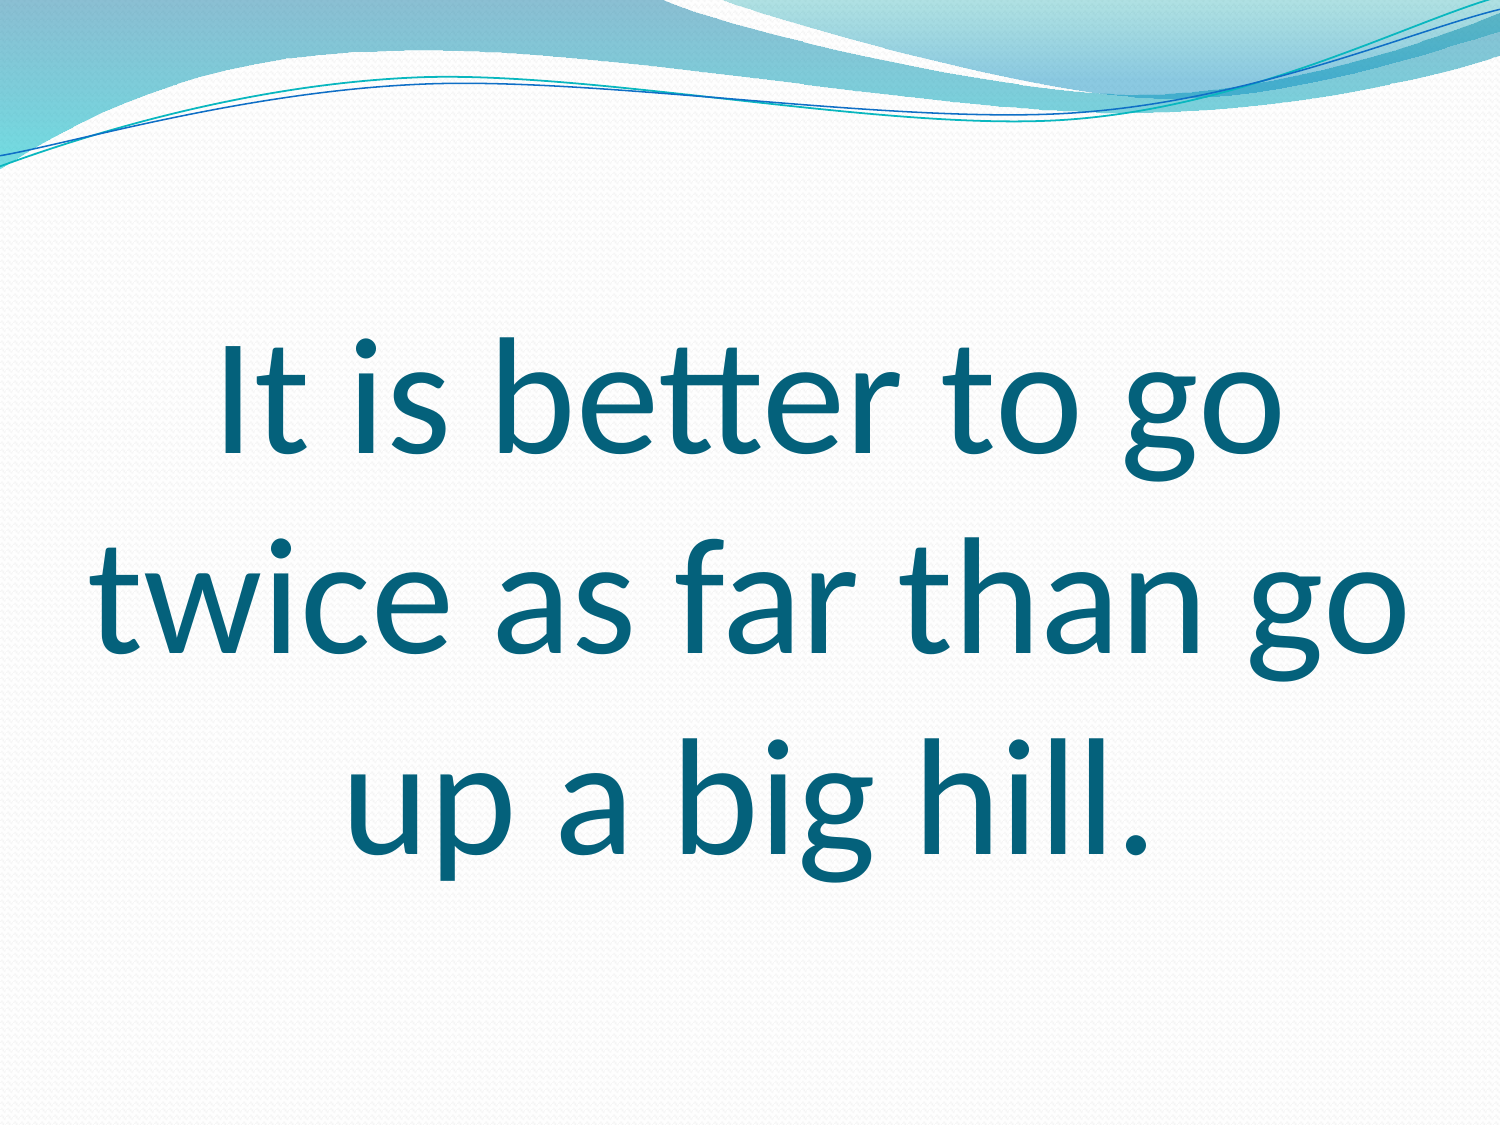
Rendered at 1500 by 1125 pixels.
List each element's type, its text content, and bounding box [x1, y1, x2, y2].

title It is better to go twice as far than go up a big hill. [75, 212, 1425, 888]
